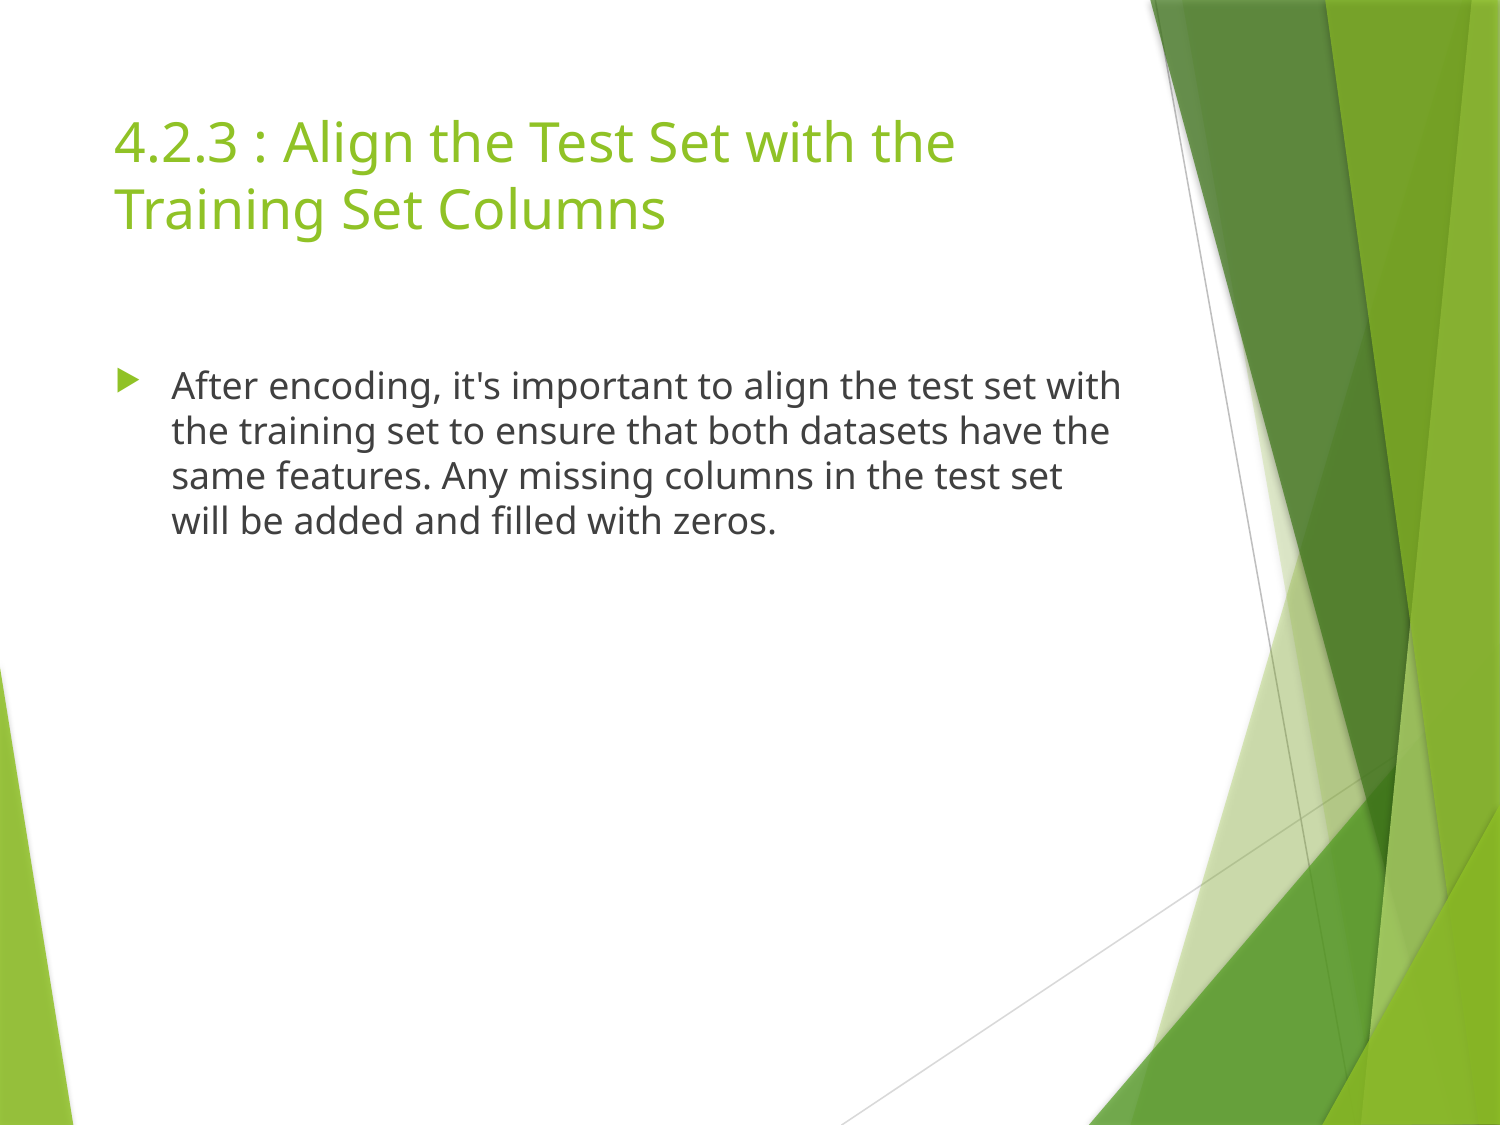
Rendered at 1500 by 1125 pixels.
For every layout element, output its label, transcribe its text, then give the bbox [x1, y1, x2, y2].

list After encoding, it's important to align the test set with the training set to ensure that both datasets have the same features. Any missing columns in the test set will be added and filled with zeros. [99, 354, 1142, 992]
title 4.2.3 : Align the Test Set with the Training Set Columns [99, 99, 1142, 317]
